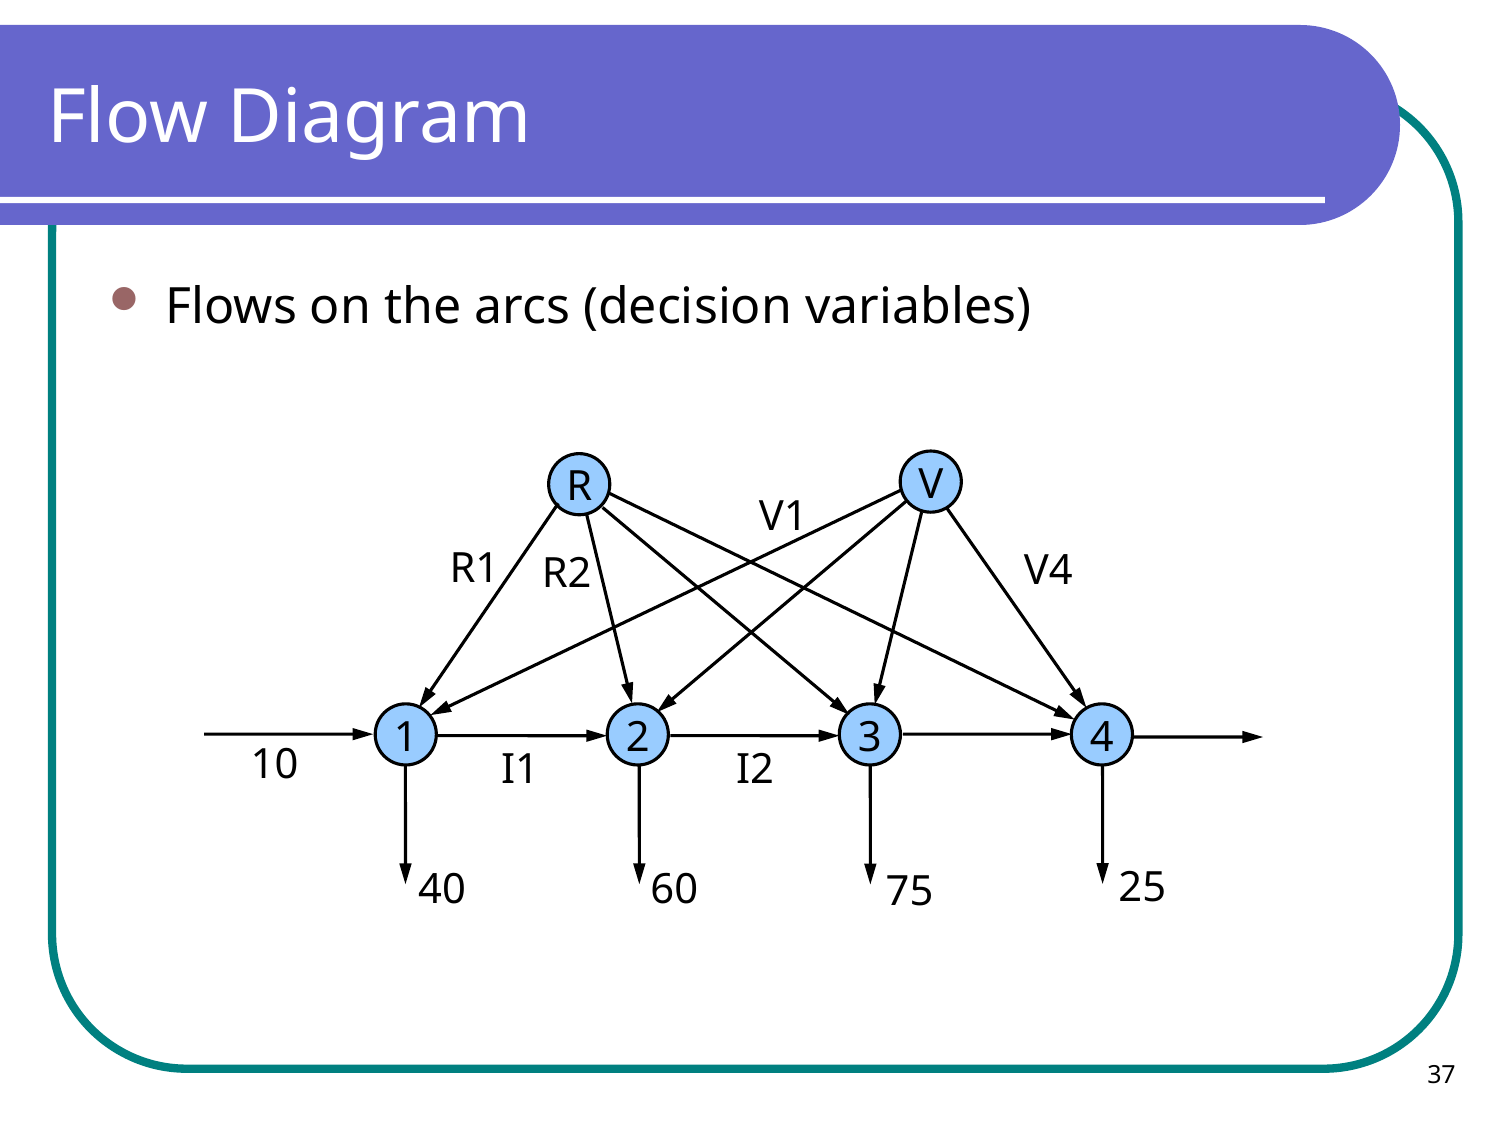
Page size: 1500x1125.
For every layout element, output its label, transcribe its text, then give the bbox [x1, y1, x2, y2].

text_box I1 [474, 734, 566, 800]
text_box [751, 632, 850, 715]
text_box 4 [1071, 703, 1133, 766]
text_box R [548, 453, 610, 515]
slide_number 37 [1120, 1024, 1472, 1101]
text_box 10 [228, 729, 321, 795]
text_box V4 [1002, 535, 1094, 601]
list Flows on the arcs (decision variables) [94, 266, 1406, 1009]
text_box [430, 547, 783, 716]
text_box [893, 631, 1075, 720]
text_box V1 [737, 481, 830, 547]
text_box 40 [396, 854, 488, 920]
text_box 1 [375, 703, 437, 765]
text_box [418, 598, 494, 708]
text_box [656, 500, 908, 713]
text_box 3 [839, 703, 901, 766]
text_box [1133, 730, 1264, 744]
text_box [613, 628, 634, 704]
text_box 60 [628, 854, 720, 920]
text_box V [900, 451, 962, 513]
text_box [1011, 601, 1087, 708]
title Flow Diagram [32, 37, 1347, 188]
text_box R2 [521, 538, 613, 604]
text_box 2 [607, 703, 669, 766]
text_box [801, 729, 840, 742]
text_box R1 [428, 533, 521, 598]
text_box I2 [709, 734, 801, 800]
text_box 25 [1096, 852, 1188, 918]
text_box [902, 727, 1072, 741]
text_box [321, 727, 374, 741]
text_box [873, 512, 922, 705]
text_box 75 [863, 856, 956, 922]
text_box [566, 729, 608, 742]
